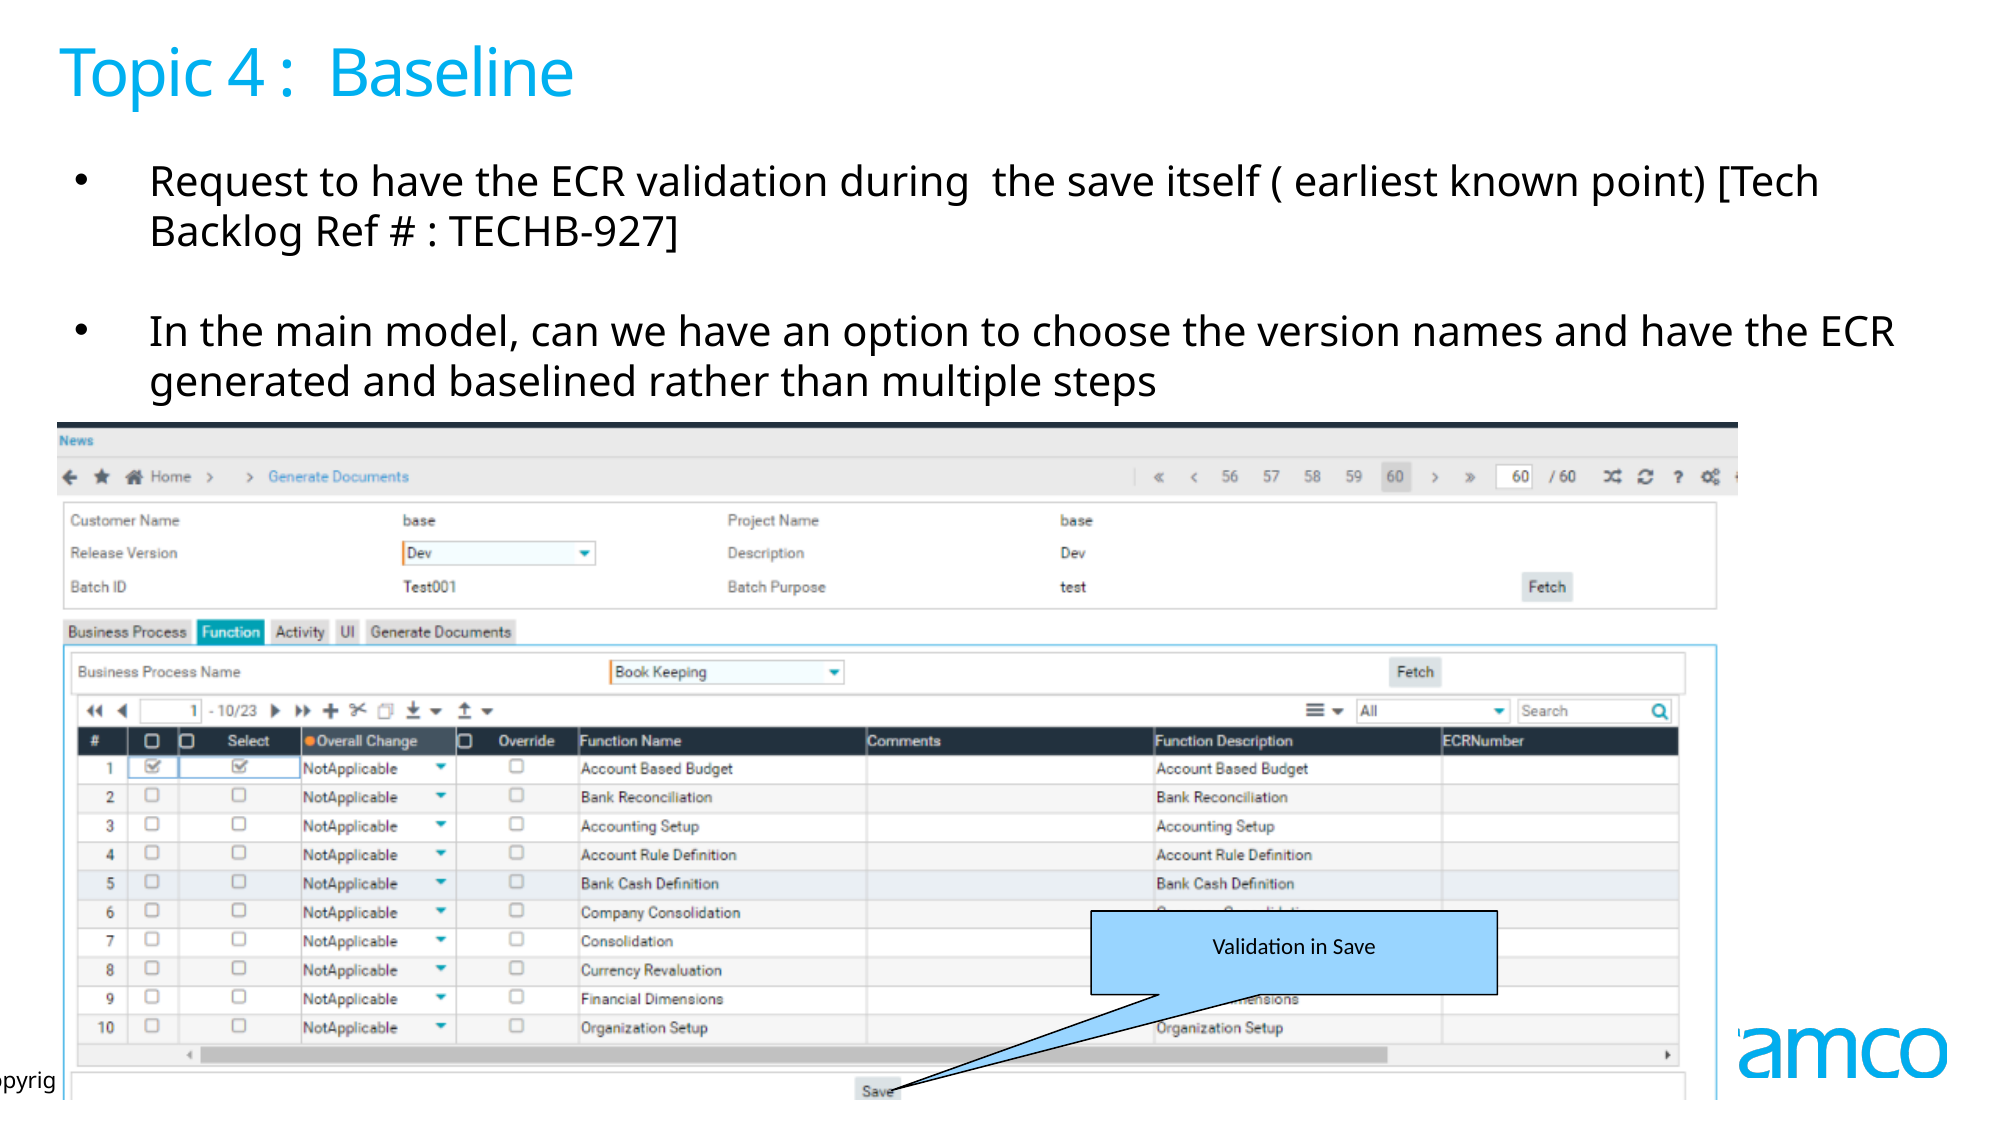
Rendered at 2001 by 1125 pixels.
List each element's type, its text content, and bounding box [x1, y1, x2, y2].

title Topic 4 : Baseline [44, 25, 1703, 130]
text_box Request to have the ECR validation during the save itself ( earliest known point) [Tech Backlog Ref # : TECHB-927] In the main model, can we have an option to choose the version names and have the ECR generated and baselined rather than multiple steps [44, 130, 1943, 469]
picture [57, 422, 1738, 1100]
